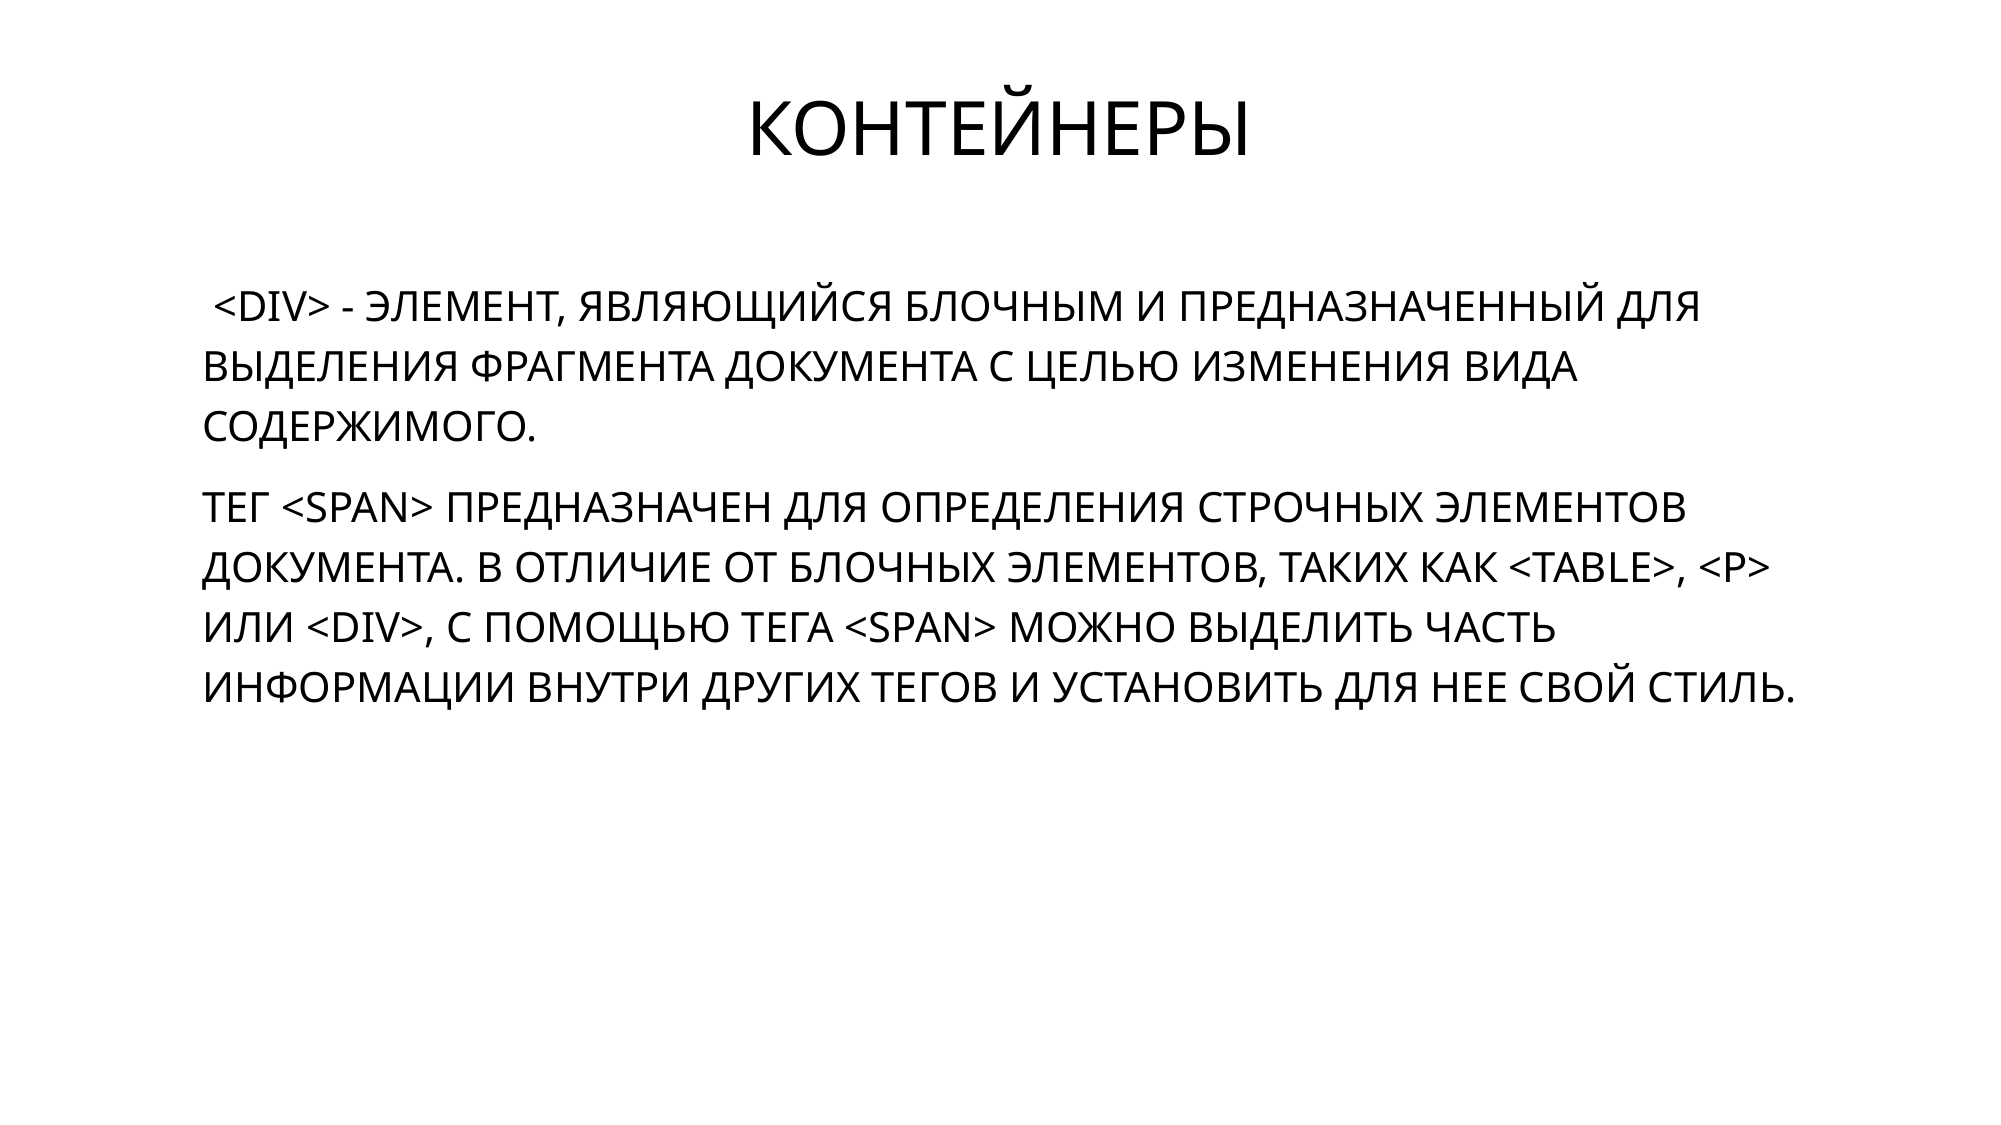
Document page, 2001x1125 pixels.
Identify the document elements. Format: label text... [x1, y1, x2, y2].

list <DIV> - ЭЛЕМЕНТ, ЯВЛЯЮЩИЙСЯ БЛОЧНЫМ И ПРЕДНАЗНАЧЕННЫЙ ДЛЯ ВЫДЕЛЕНИЯ ФРАГМЕНТА ДОКУМЕНТА С ЦЕЛЬЮ ИЗМЕНЕНИЯ ВИДА СОДЕРЖИМОГО. ТЕГ <SPAN> ПРЕДНАЗНАЧЕН ДЛЯ ОПРЕДЕЛЕНИЯ СТРОЧНЫХ ЭЛЕМЕНТОВ ДОКУМЕНТА. В ОТЛИЧИЕ ОТ БЛОЧНЫХ ЭЛЕМЕНТОВ, ТАКИХ КАК <TABLE>, <P> ИЛИ <DIV>, С ПОМОЩЬЮ ТЕГА <SPAN> МОЖНО ВЫДЕЛИТЬ ЧАСТЬ ИНФОРМАЦИИ ВНУТРИ ДРУГИХ ТЕГОВ И УСТАНОВИТЬ ДЛЯ НЕЕ СВОЙ СТИЛЬ. [150, 261, 1851, 824]
title КОНТЕЙНЕРЫ [149, 0, 1851, 262]
